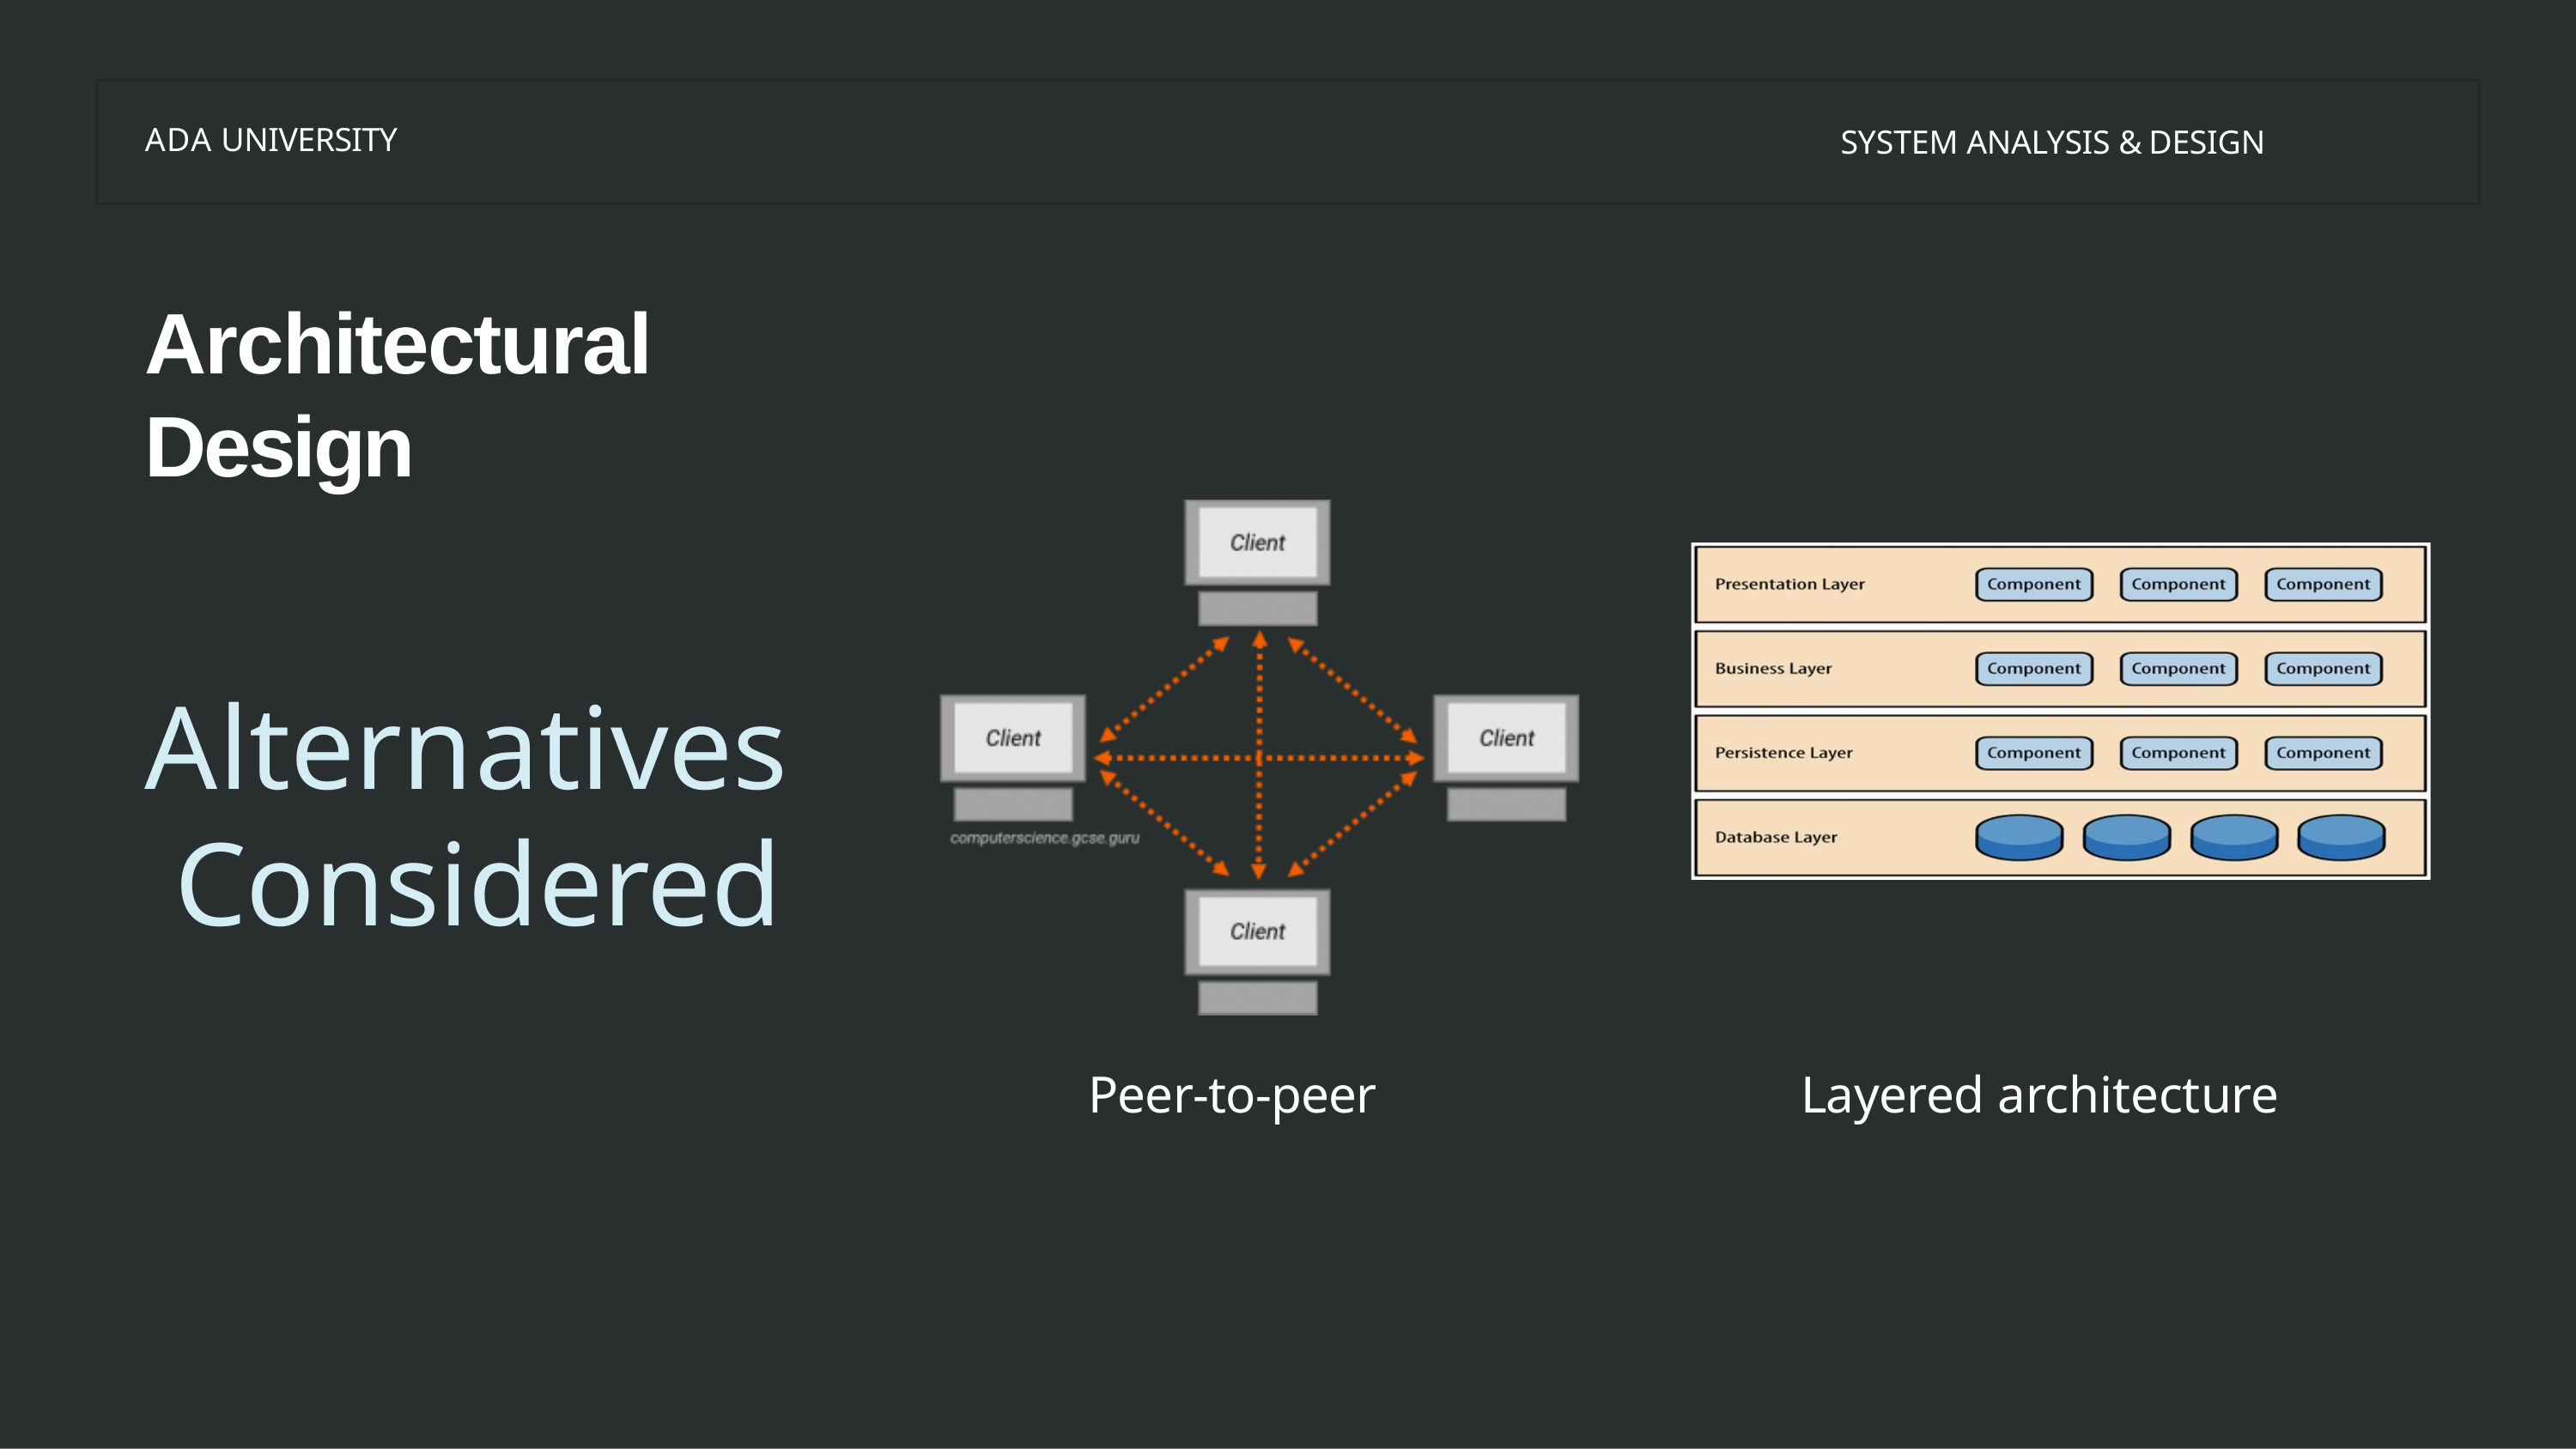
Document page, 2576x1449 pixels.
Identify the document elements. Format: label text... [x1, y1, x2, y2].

text_box ADA UNIVERSITY [143, 118, 426, 159]
text_box [935, 500, 1580, 1016]
text_box SYSTEM ANALYSIS & DESIGN [1838, 120, 2311, 161]
text_box Alternatives Considered [143, 668, 805, 949]
text_box [1691, 543, 2431, 880]
text_box Peer-to-peer [1086, 1061, 1404, 1124]
text_box Layered architecture [1799, 1061, 2314, 1124]
text_box Architectural Design [143, 286, 940, 494]
